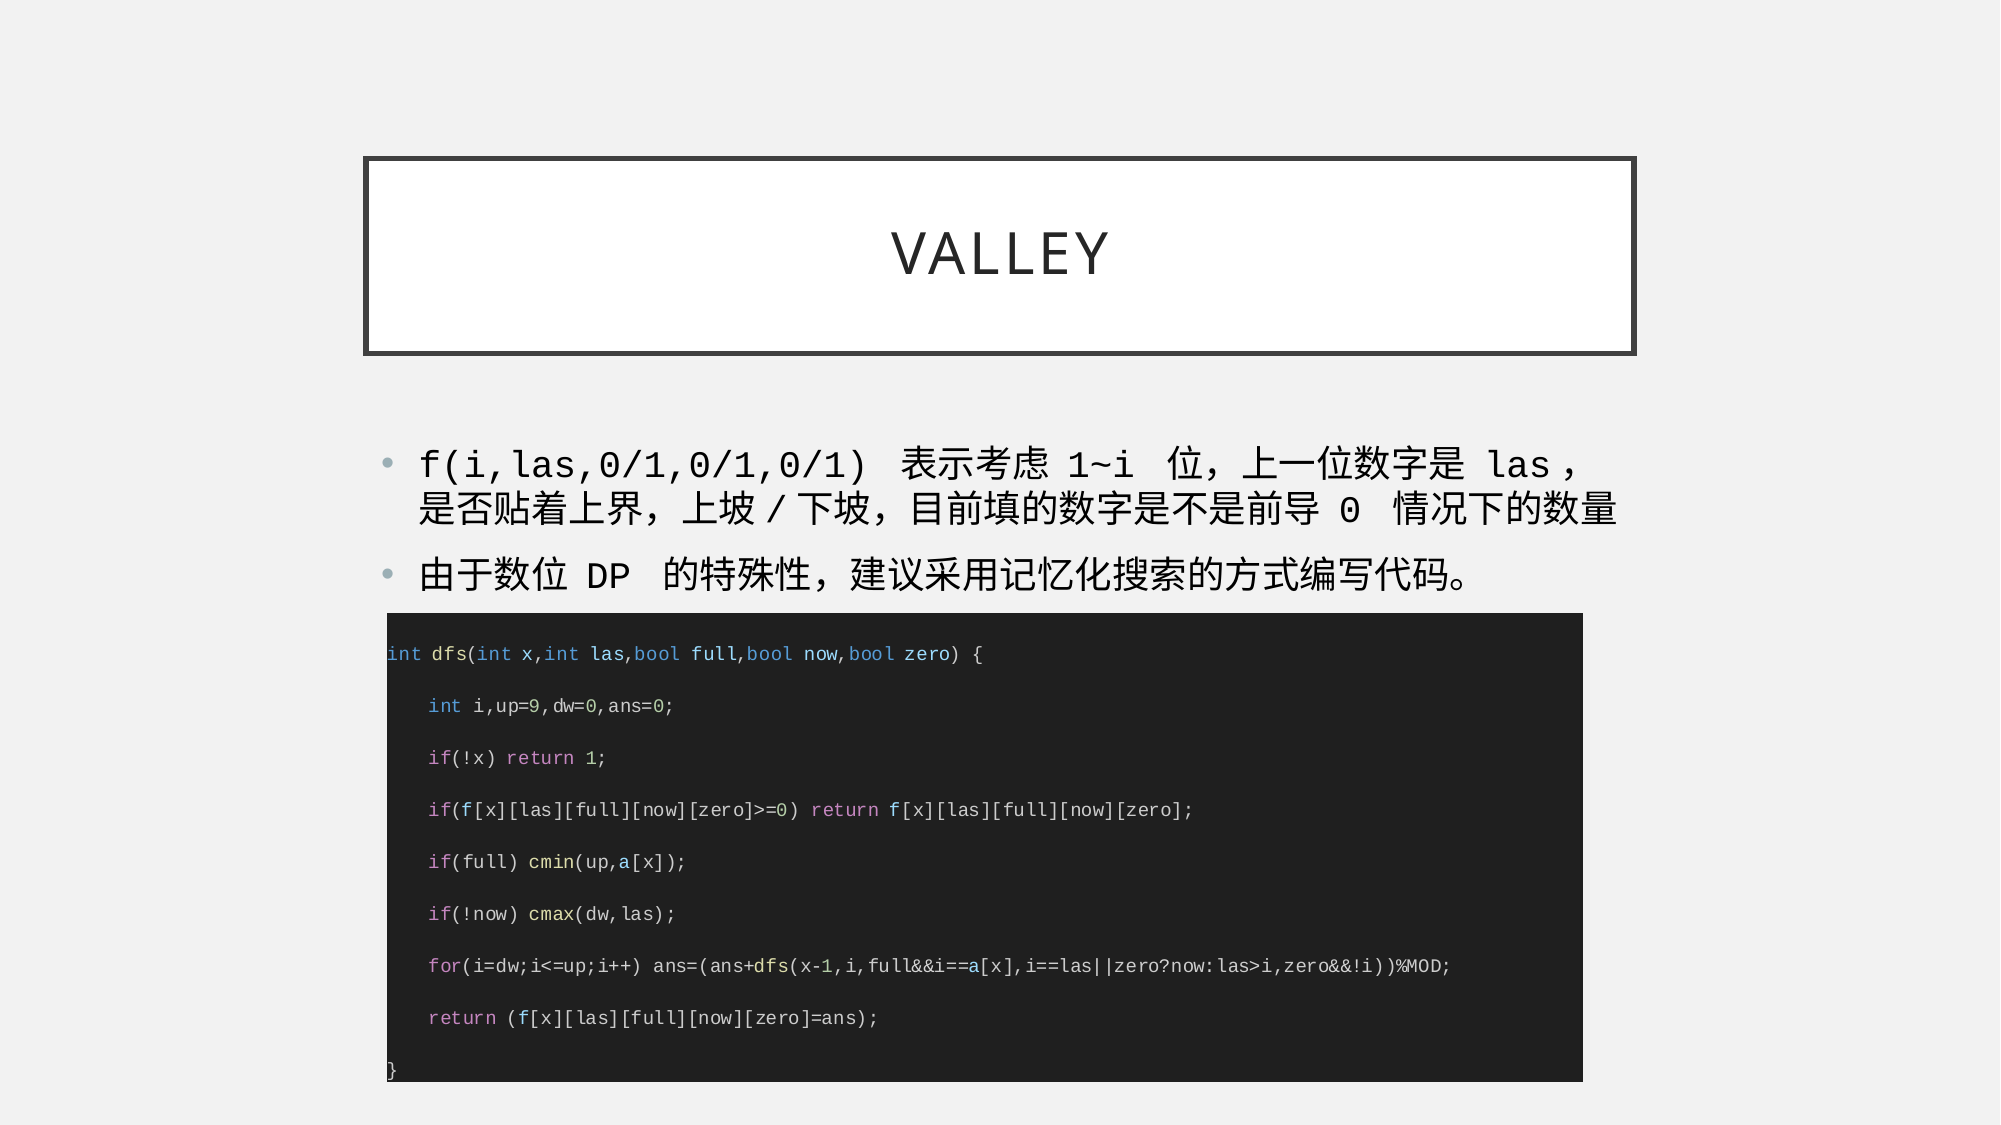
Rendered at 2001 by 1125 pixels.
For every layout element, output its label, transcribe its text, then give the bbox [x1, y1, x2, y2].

title valley [363, 156, 1637, 356]
picture [386, 613, 1583, 1125]
list f(i,las,0/1,0/1,0/1) 表示考虑 1~i 位，上一位数字是 las，是否贴着上界，上坡/下坡，目前填的数字是不是前导 0 情况下的数量 由于数位 DP 的特殊性，建议采用记忆化搜索的方式编写代码。 [366, 432, 1634, 1009]
